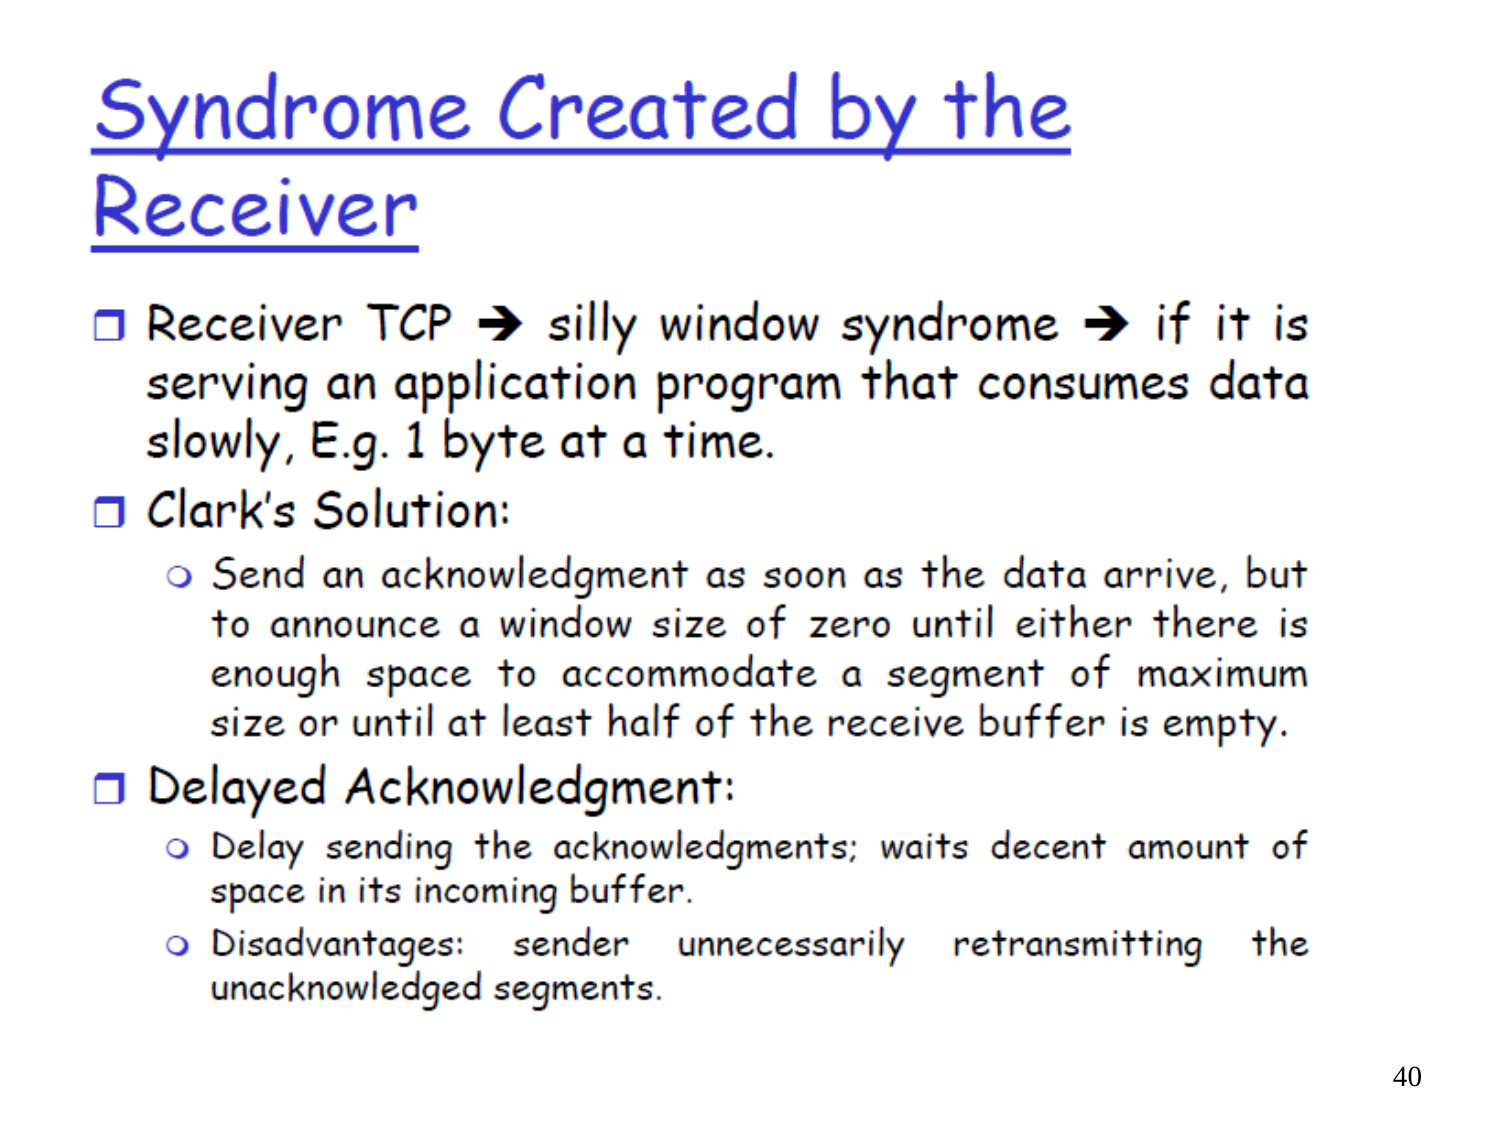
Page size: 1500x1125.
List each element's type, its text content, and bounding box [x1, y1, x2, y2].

text_box 40 [1362, 1049, 1438, 1125]
picture [53, 58, 1381, 1068]
